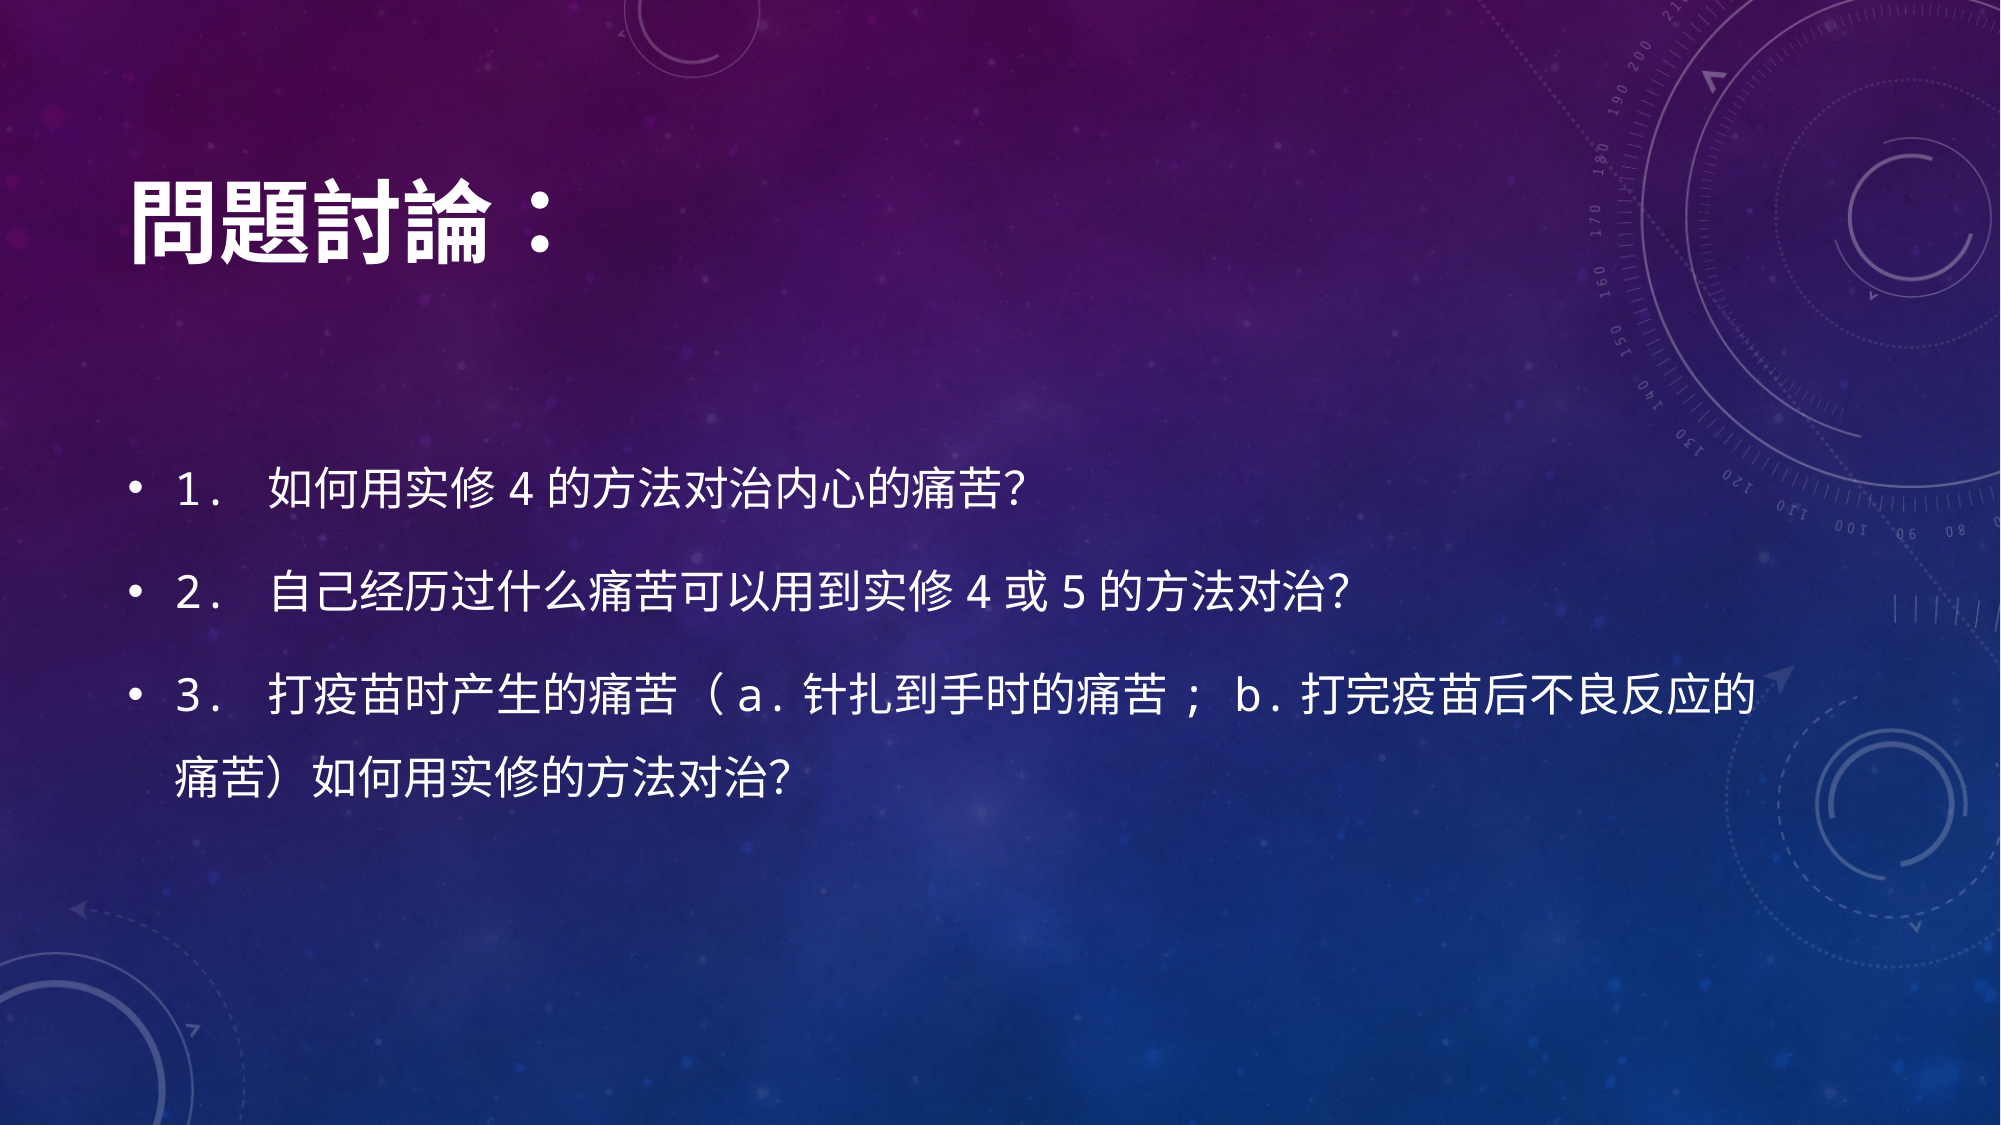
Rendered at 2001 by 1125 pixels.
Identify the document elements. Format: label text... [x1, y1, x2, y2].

picture [0, 0, 2001, 1125]
list 1. 如何用实修4的方法对治内心的痛苦？ 2. 自己经历过什么痛苦可以用到实修4或5的方法对治？ 3. 打疫苗时产生的痛苦（a.针扎到手时的痛苦; b.打完疫苗后不良反应的痛苦）如何用实修的方法对治？ [112, 351, 1775, 950]
title 問題討論： [112, 99, 1775, 339]
